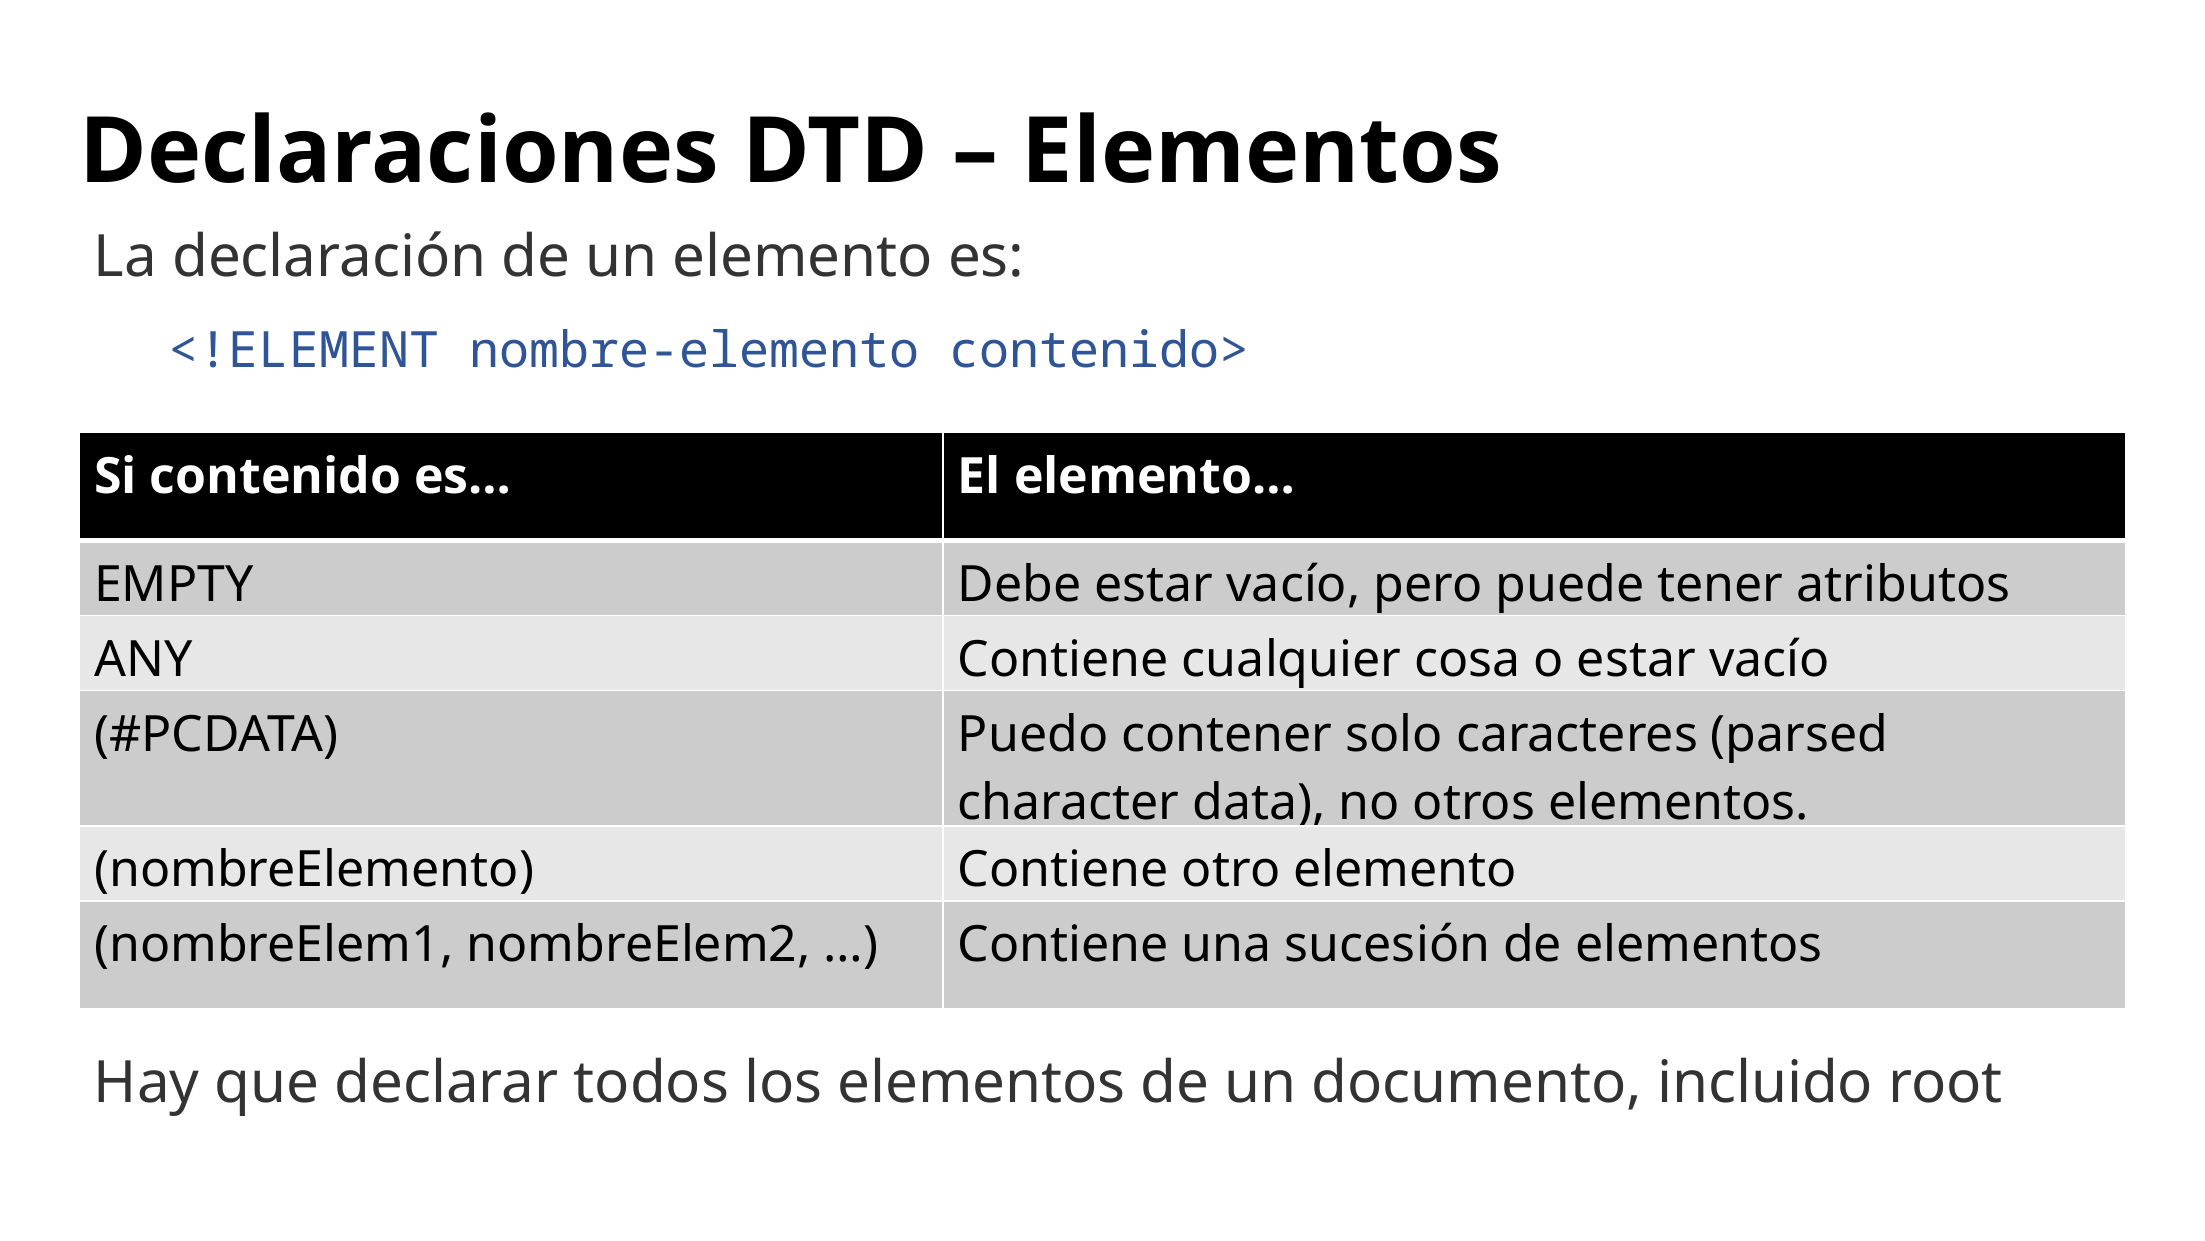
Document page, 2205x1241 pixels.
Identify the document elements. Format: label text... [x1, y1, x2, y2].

table_cell Contiene cualquier cosa o estar vacío [944, 616, 2125, 690]
table_cell Contiene una sucesión de elementos [944, 902, 2125, 1008]
table_cell (nombreElem1, nombreElem2, …) [80, 902, 942, 1008]
title Declaraciones DTD – Elementos [79, 41, 2136, 210]
table_header Si contenido es… [80, 433, 942, 538]
table_cell Debe estar vacío, pero puede tener atributos [944, 543, 2125, 615]
table_cell Puedo contener solo caracteres (parsed character data), no otros elementos. [944, 691, 2125, 825]
table_cell Contiene otro elemento [944, 827, 2125, 900]
table_cell (#PCDATA) [80, 691, 942, 825]
table_header El elemento… [944, 433, 2125, 538]
text_box La declaración de un elemento es: <!ELEMENT nombre-elemento contenido> Hay que declarar todos los elementos de un documento, incluido root [79, 210, 2136, 1122]
table_cell (nombreElemento) [80, 827, 942, 900]
table_cell EMPTY [80, 543, 942, 615]
table_cell ANY [80, 616, 942, 690]
